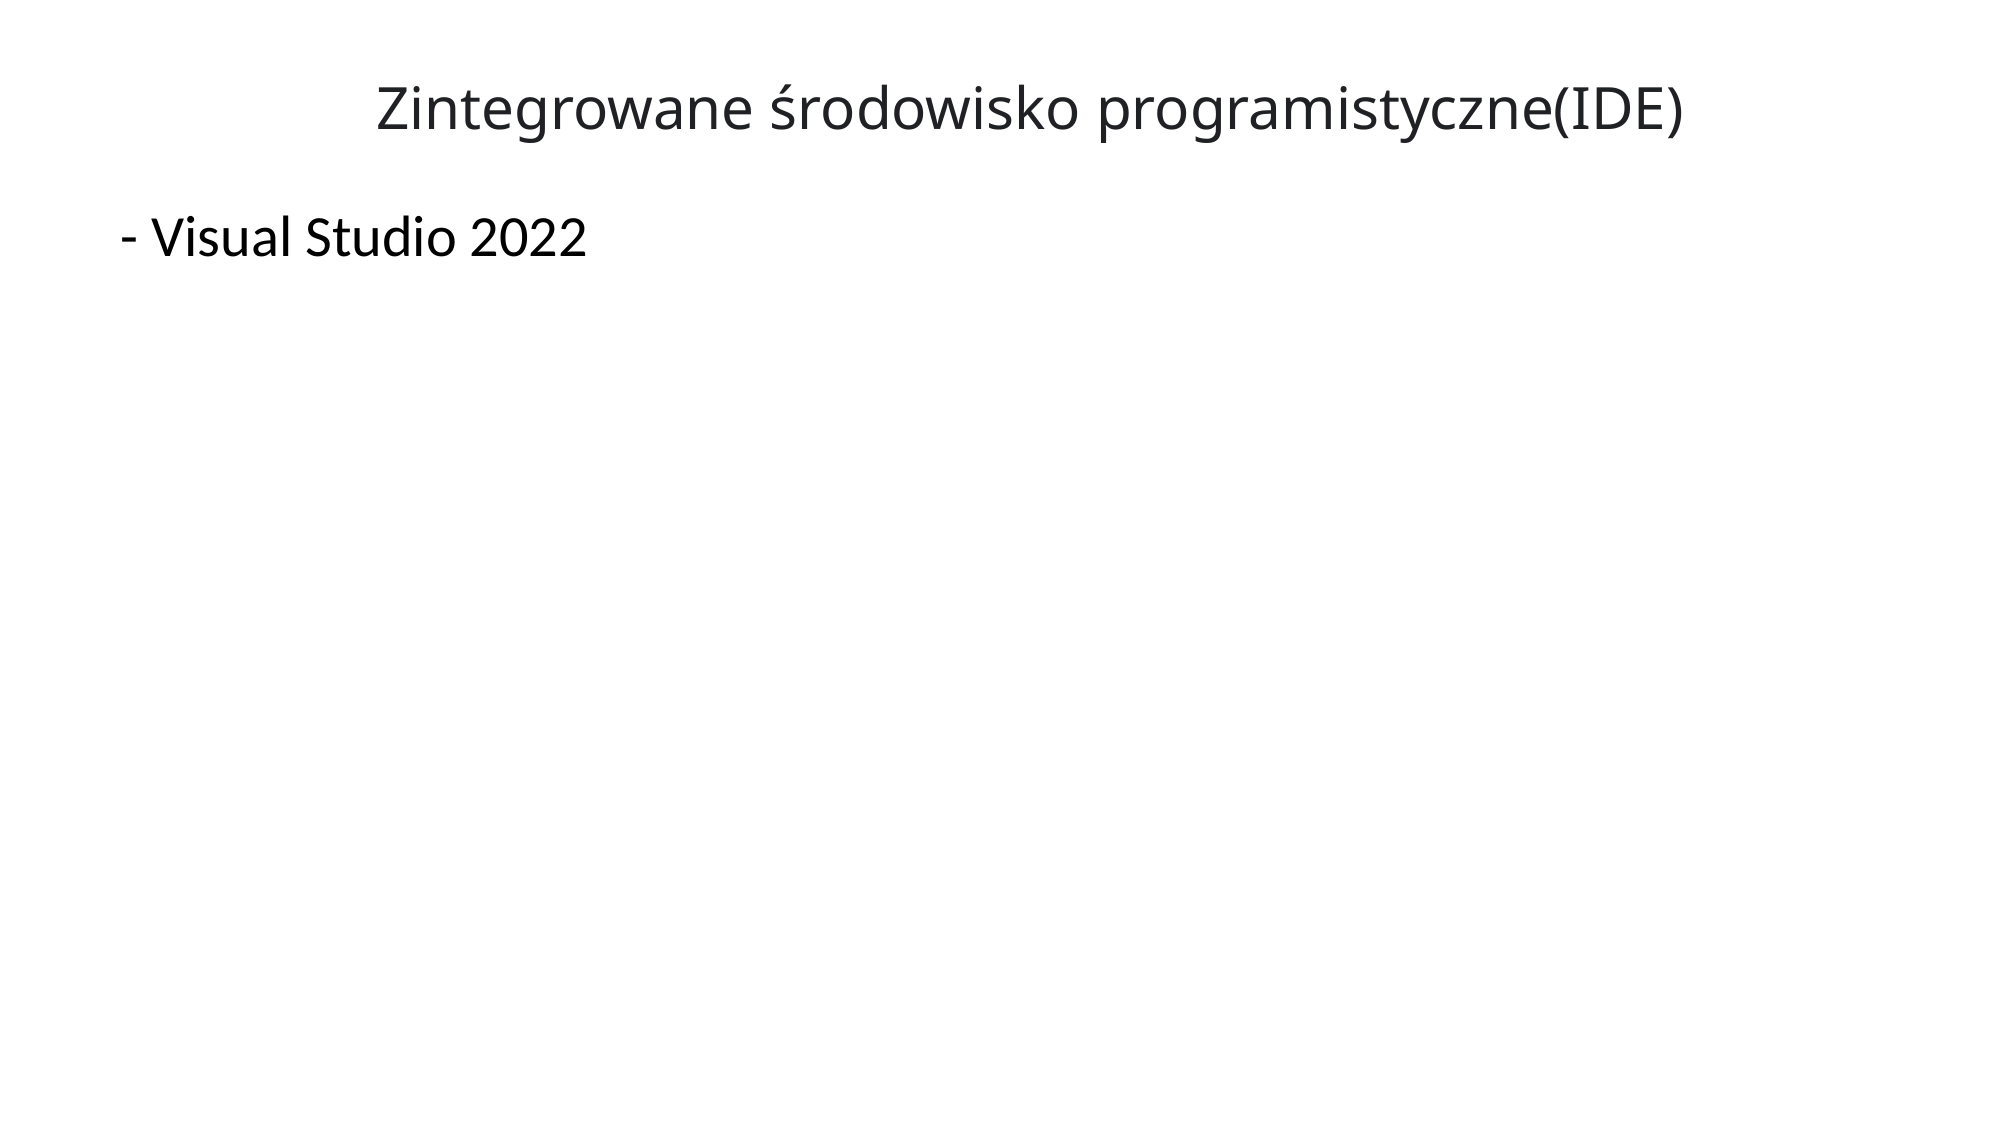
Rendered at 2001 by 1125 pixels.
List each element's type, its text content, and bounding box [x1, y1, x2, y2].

text_box Zintegrowane środowisko programistyczne(IDE) [361, 64, 1699, 149]
text_box - Visual Studio 2022 [106, 190, 1291, 276]
